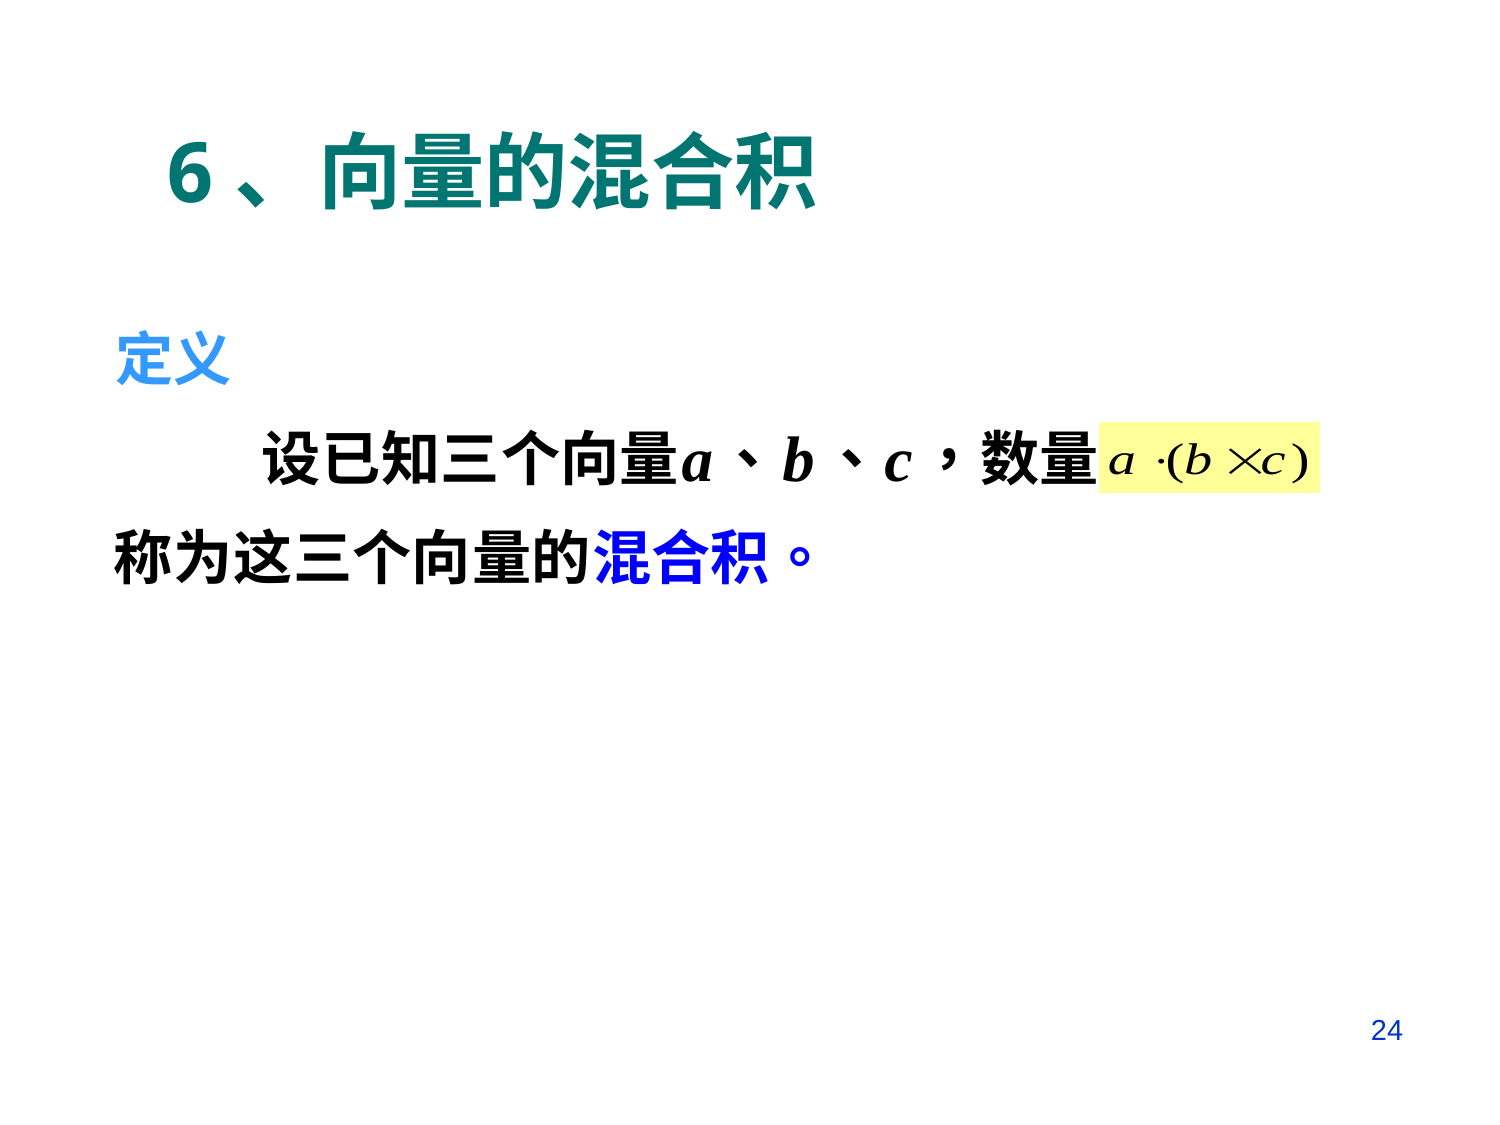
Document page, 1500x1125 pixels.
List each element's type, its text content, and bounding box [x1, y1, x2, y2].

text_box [113, 408, 1376, 639]
text_box 定义 [100, 314, 288, 400]
slide_number 24 [1074, 987, 1451, 1066]
text_box 6、向量的混合积 [149, 75, 1425, 263]
